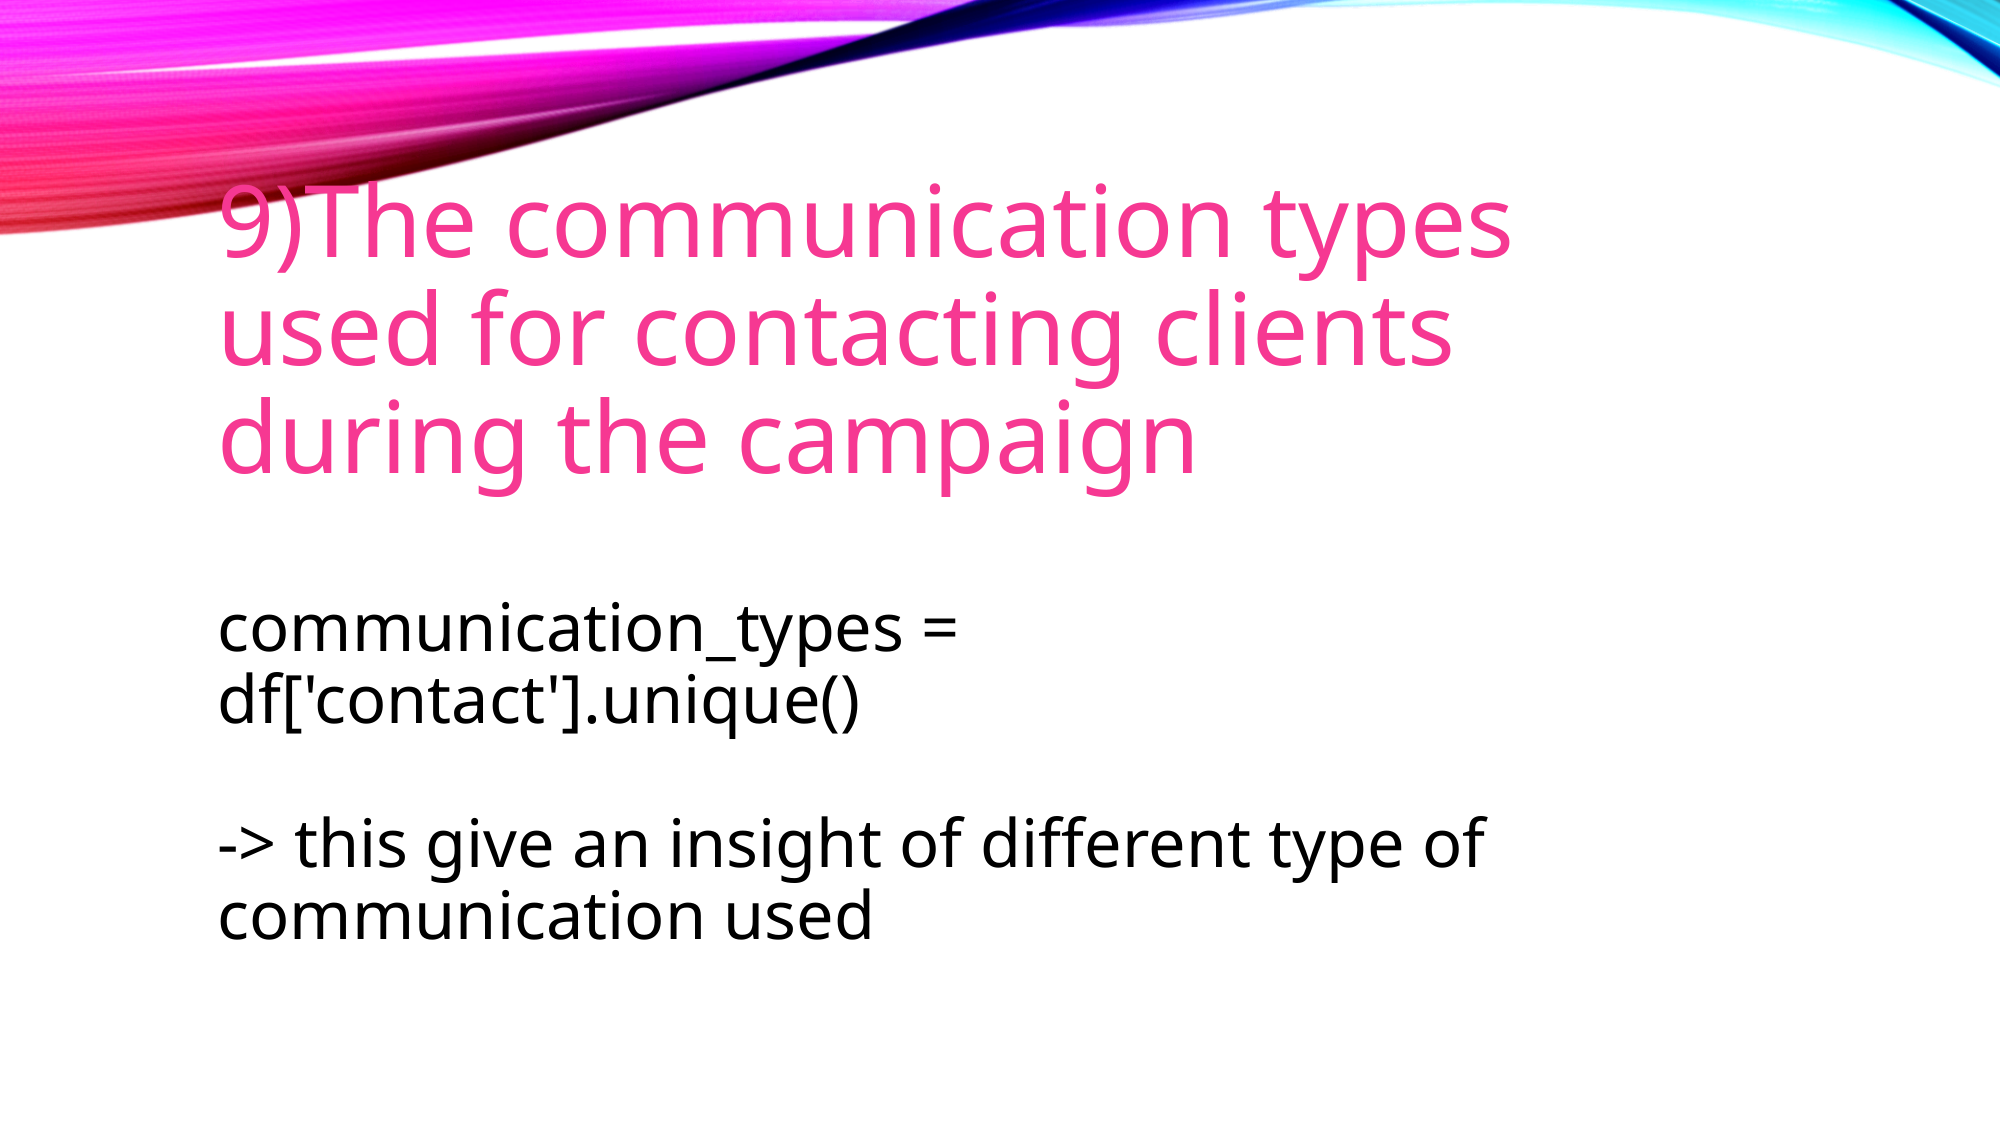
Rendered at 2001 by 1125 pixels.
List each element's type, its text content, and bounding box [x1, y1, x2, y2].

picture [1890, 0, 2000, 75]
title 9)The communication types used for contacting clients during the campaign communication_types = df['contact'].unique() -> this give an insight of different type of communication used [202, 456, 1615, 669]
picture [1910, 0, 2000, 45]
picture [0, 0, 2000, 237]
